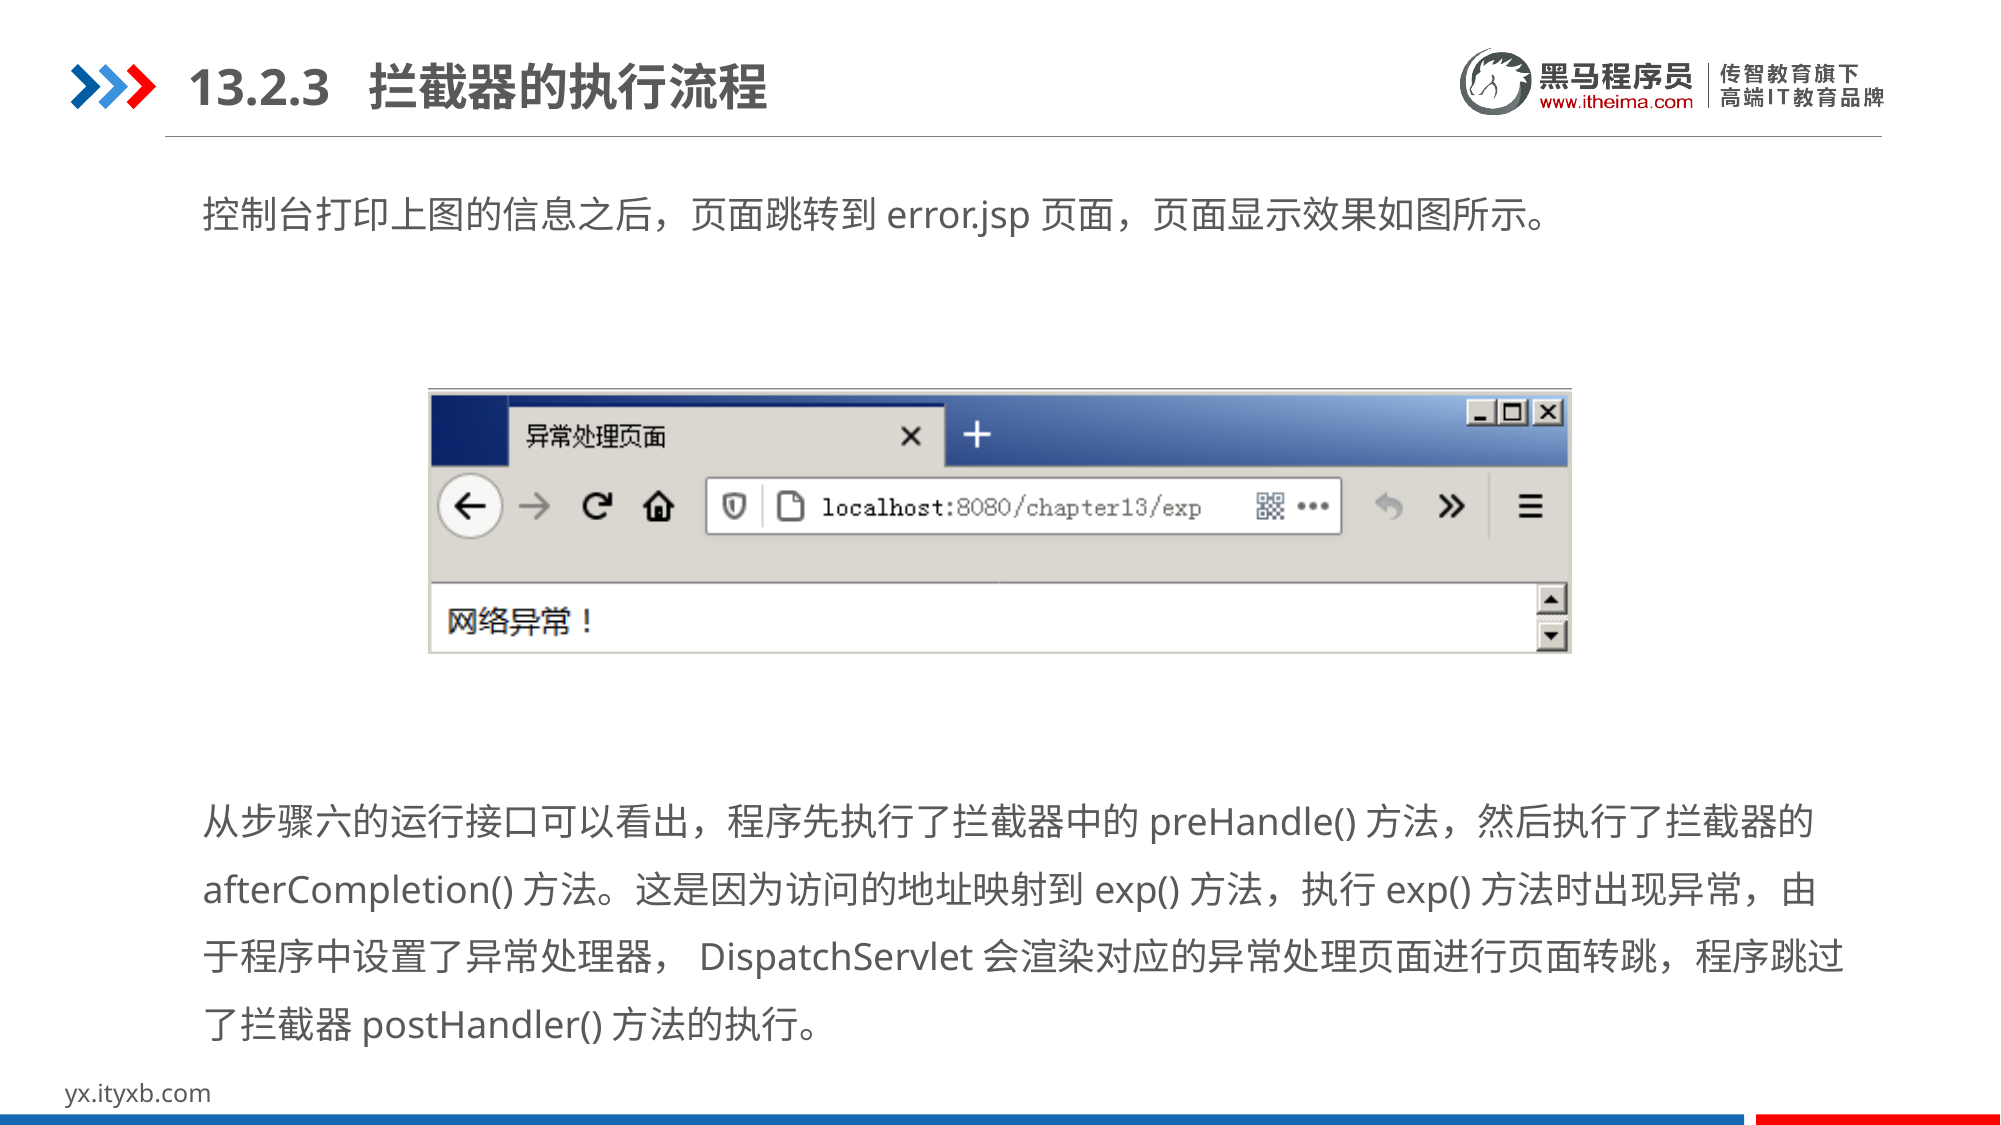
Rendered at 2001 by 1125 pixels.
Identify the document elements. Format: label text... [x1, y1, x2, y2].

text_box 13.2.3 拦截器的执行流程 [187, 43, 805, 127]
picture [1460, 48, 1887, 115]
text_box 控制台打印上图的信息之后，页面跳转到error.jsp页面，页面显示效果如图所示。 从步骤六的运行接口可以看出，程序先执行了拦截器中的preHandle()方法，然后执行了拦截器的afterCompletion()方法。这是因为访问的地址映射到exp()方法，执行exp()方法时出现异常，由于程序中设置了异常处理器，DispatchServlet会渲染对应的异常处理页面进行页面转跳，程序跳过了拦截器postHandler()方法的执行。 [187, 160, 1862, 1053]
picture [428, 388, 1572, 654]
